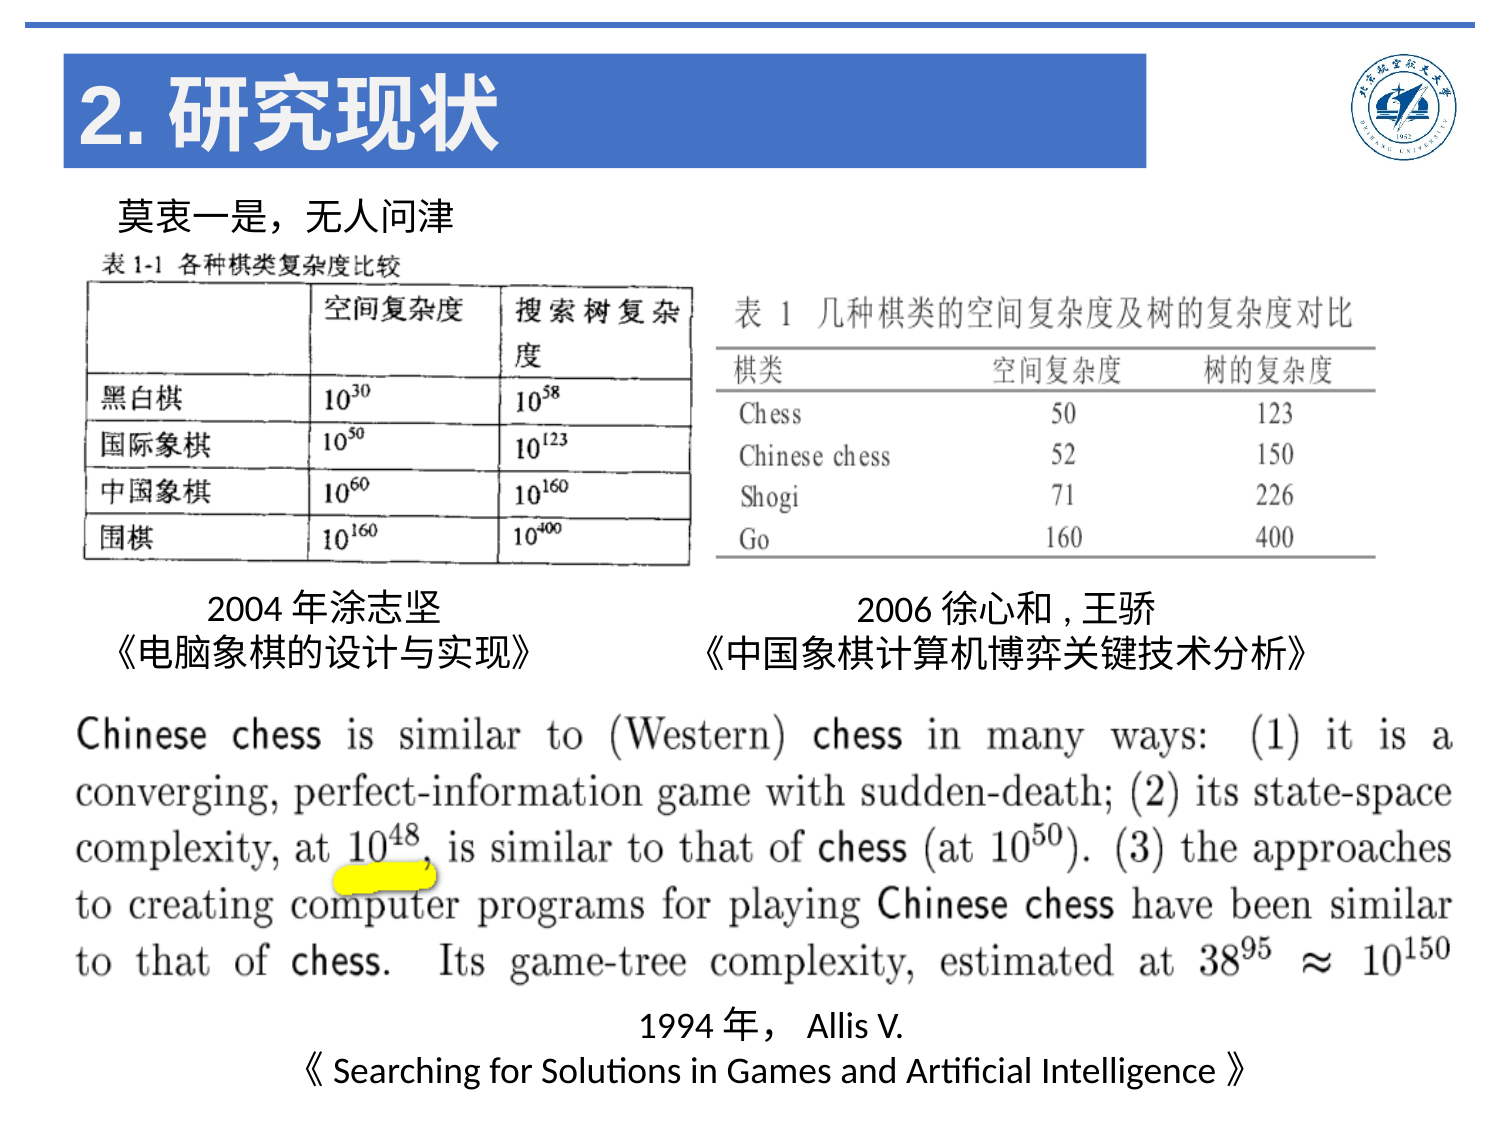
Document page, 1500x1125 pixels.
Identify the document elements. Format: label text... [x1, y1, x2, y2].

text_box 莫衷一是，无人问津 [102, 185, 843, 245]
text_box 1994年，Allis V. 《Searching for Solutions in Games and Artificial Intelligence》 [207, 994, 1344, 1099]
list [63, 237, 722, 581]
text_box 2.研究现状 [63, 53, 1147, 169]
picture [59, 701, 1457, 994]
text_box 2006徐心和,王骄 《中国象棋计算机博弈关键技术分析》 [672, 581, 1340, 683]
picture [698, 280, 1408, 590]
picture [1349, 53, 1457, 161]
text_box 2004年涂志坚 《电脑象棋的设计与实现》 [84, 581, 565, 682]
